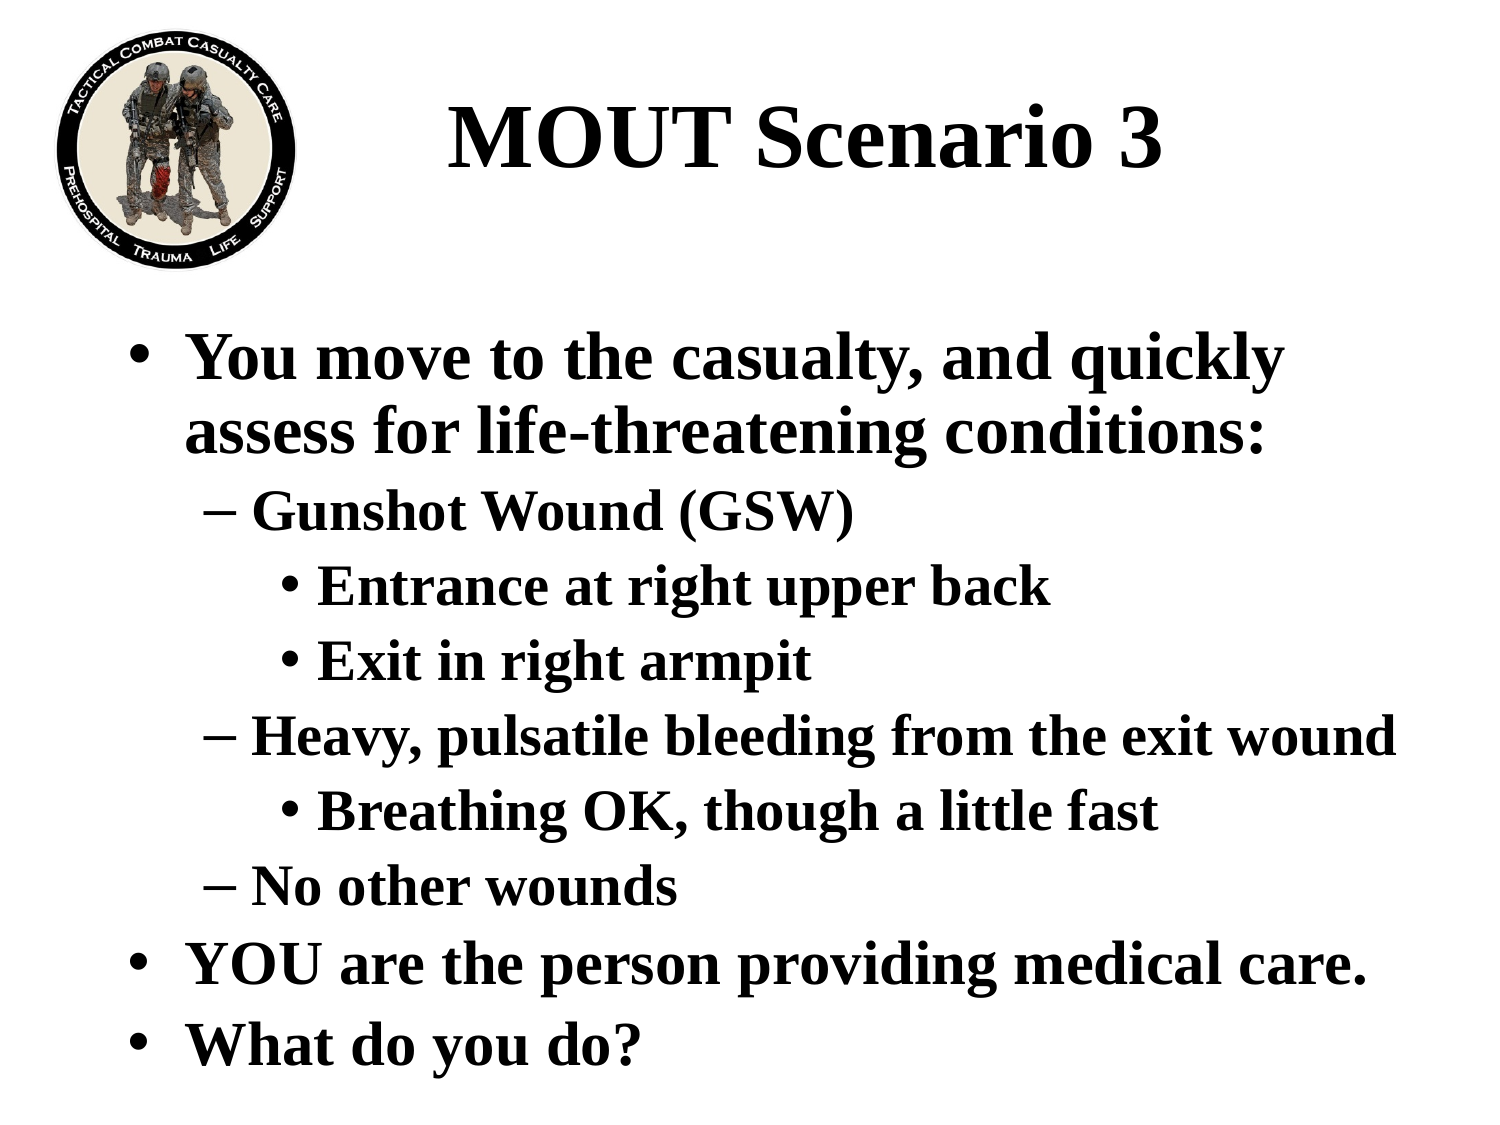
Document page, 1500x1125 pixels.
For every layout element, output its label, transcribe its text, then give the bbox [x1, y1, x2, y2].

list You move to the casualty, and quickly assess for life-threatening conditions: Gunshot Wound (GSW) Entrance at right upper back Exit in right armpit Heavy, pulsatile bleeding from the exit wound Breathing OK, though a little fast No other wounds YOU are the person providing medical care. What do you do? [112, 312, 1463, 1101]
picture [50, 24, 300, 275]
title MOUT Scenario 3 [187, 37, 1426, 226]
